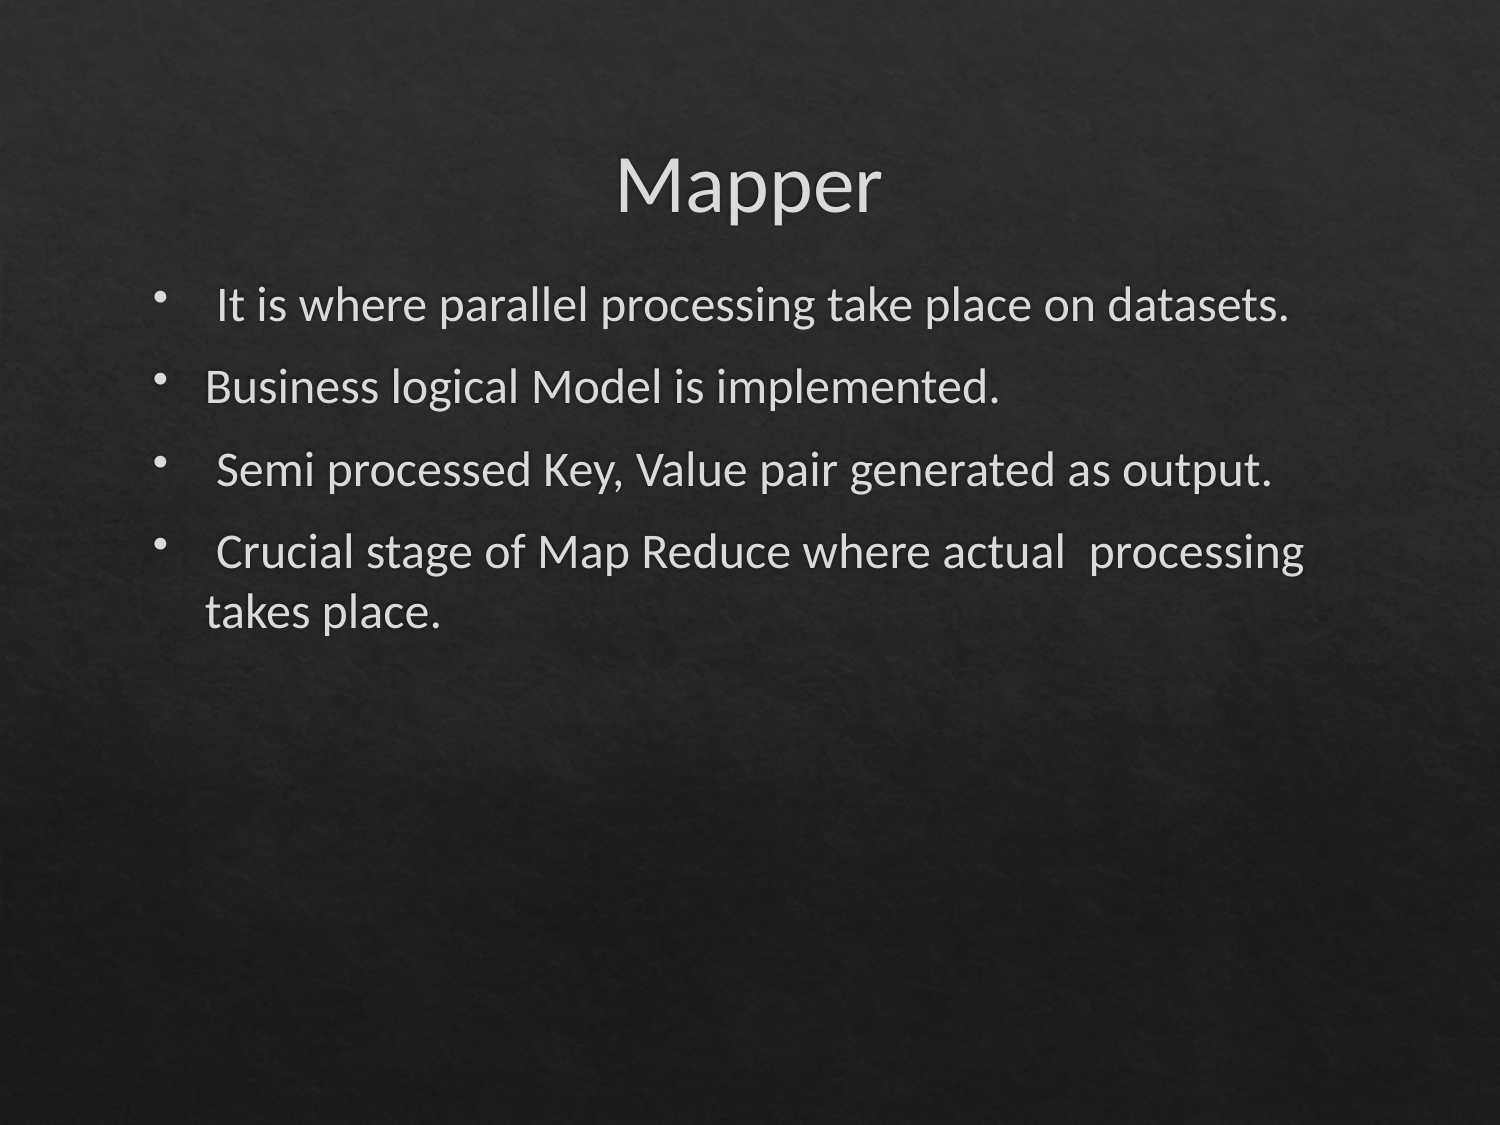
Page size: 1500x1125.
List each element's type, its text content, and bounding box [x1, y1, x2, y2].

list It is where parallel processing take place on datasets. Business logical Model is implemented. Semi processed Key, Value pair generated as output. Crucial stage of Map Reduce where actual processing takes place. [133, 263, 1366, 767]
title Mapper [112, 99, 1387, 260]
